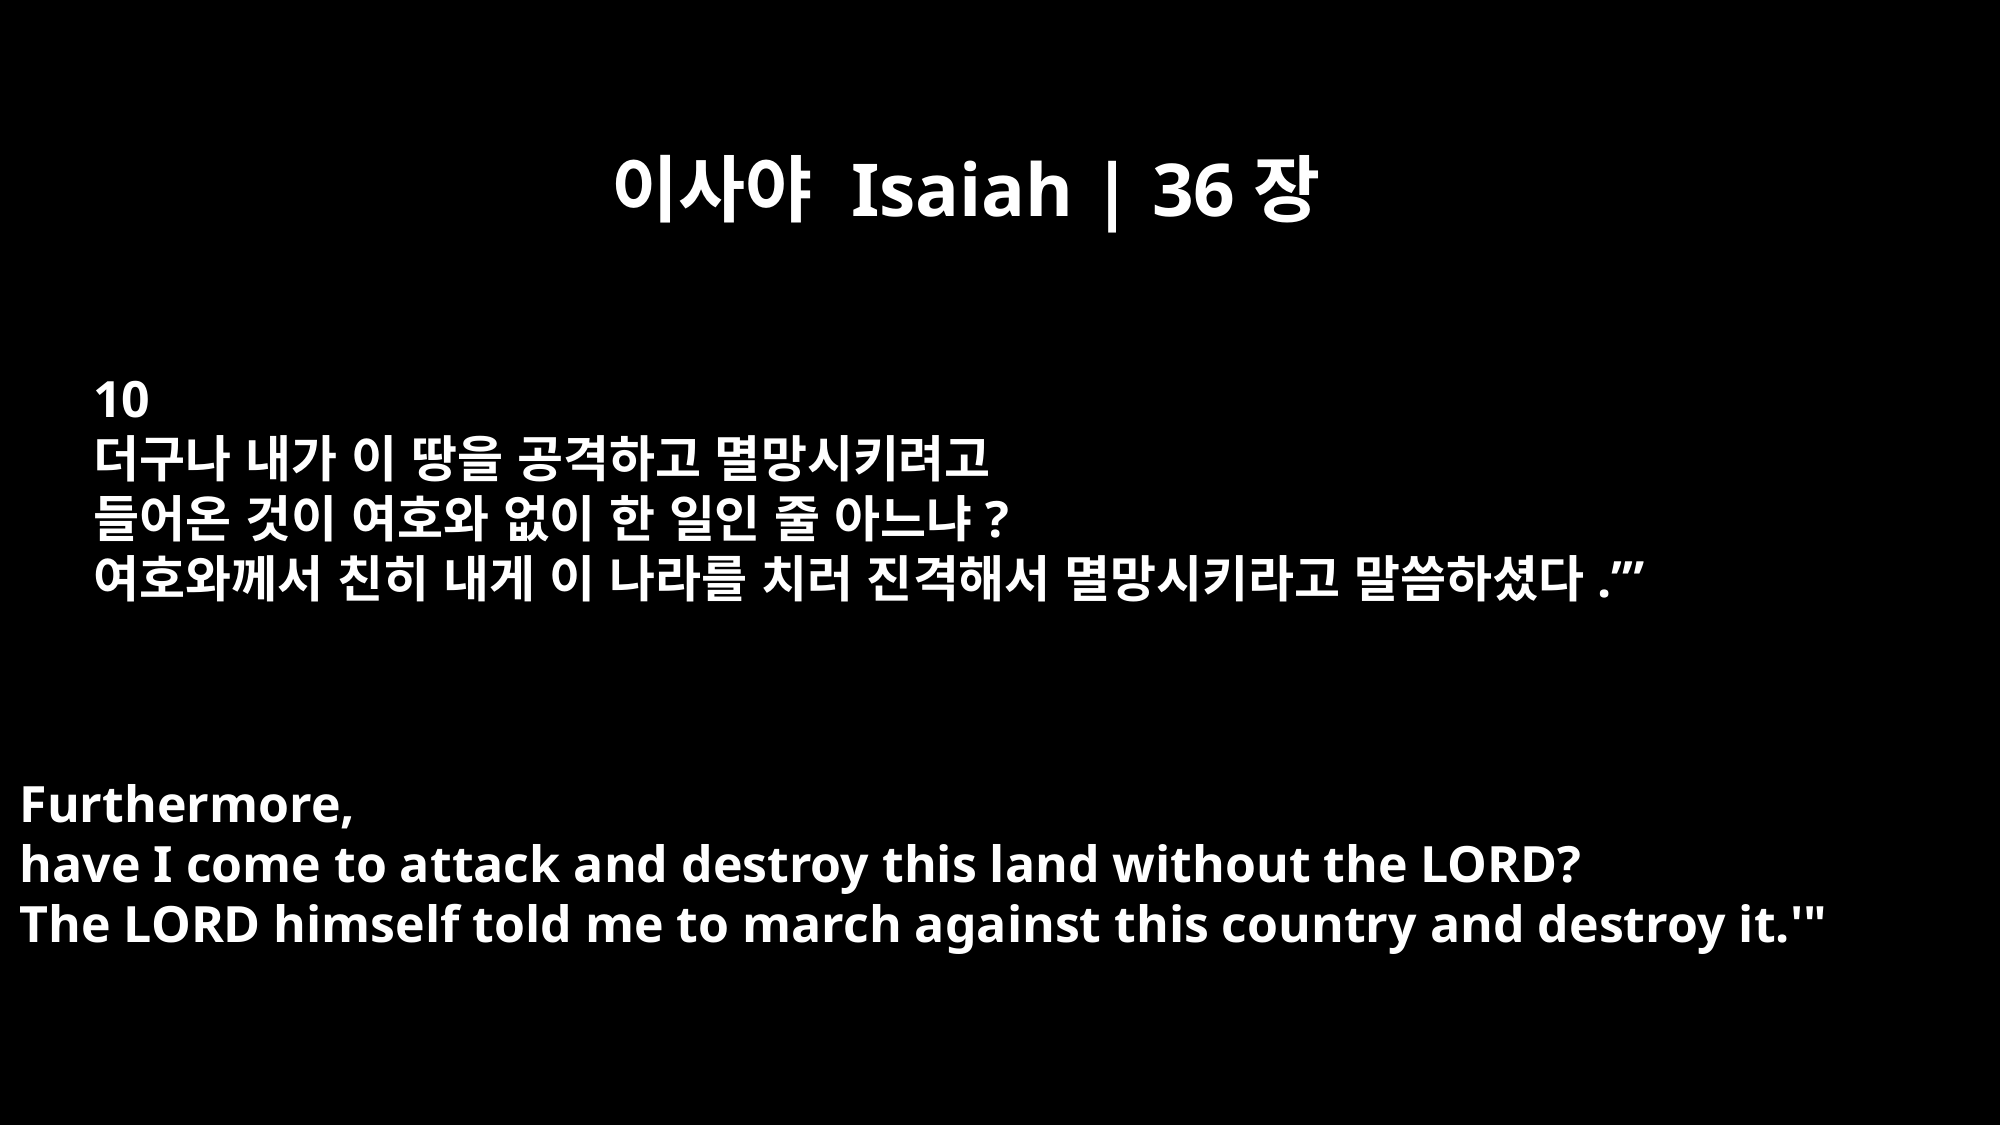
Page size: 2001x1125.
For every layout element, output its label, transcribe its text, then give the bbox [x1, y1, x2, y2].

text_box Furthermore, have I come to attack and destroy this land without the LORD? The LORD himself told me to march against this country and destroy it.'" [4, 764, 1843, 960]
text_box 10 더구나 내가 이 땅을 공격하고 멸망시키려고 들어온 것이 여호와 없이 한 일인 줄 아느냐? 여호와께서 친히 내게 이 나라를 치러 진격해서 멸망시키라고 말씀하셨다.’” [78, 359, 1660, 615]
text_box 이사야 Isaiah | 36장 [596, 136, 1336, 239]
